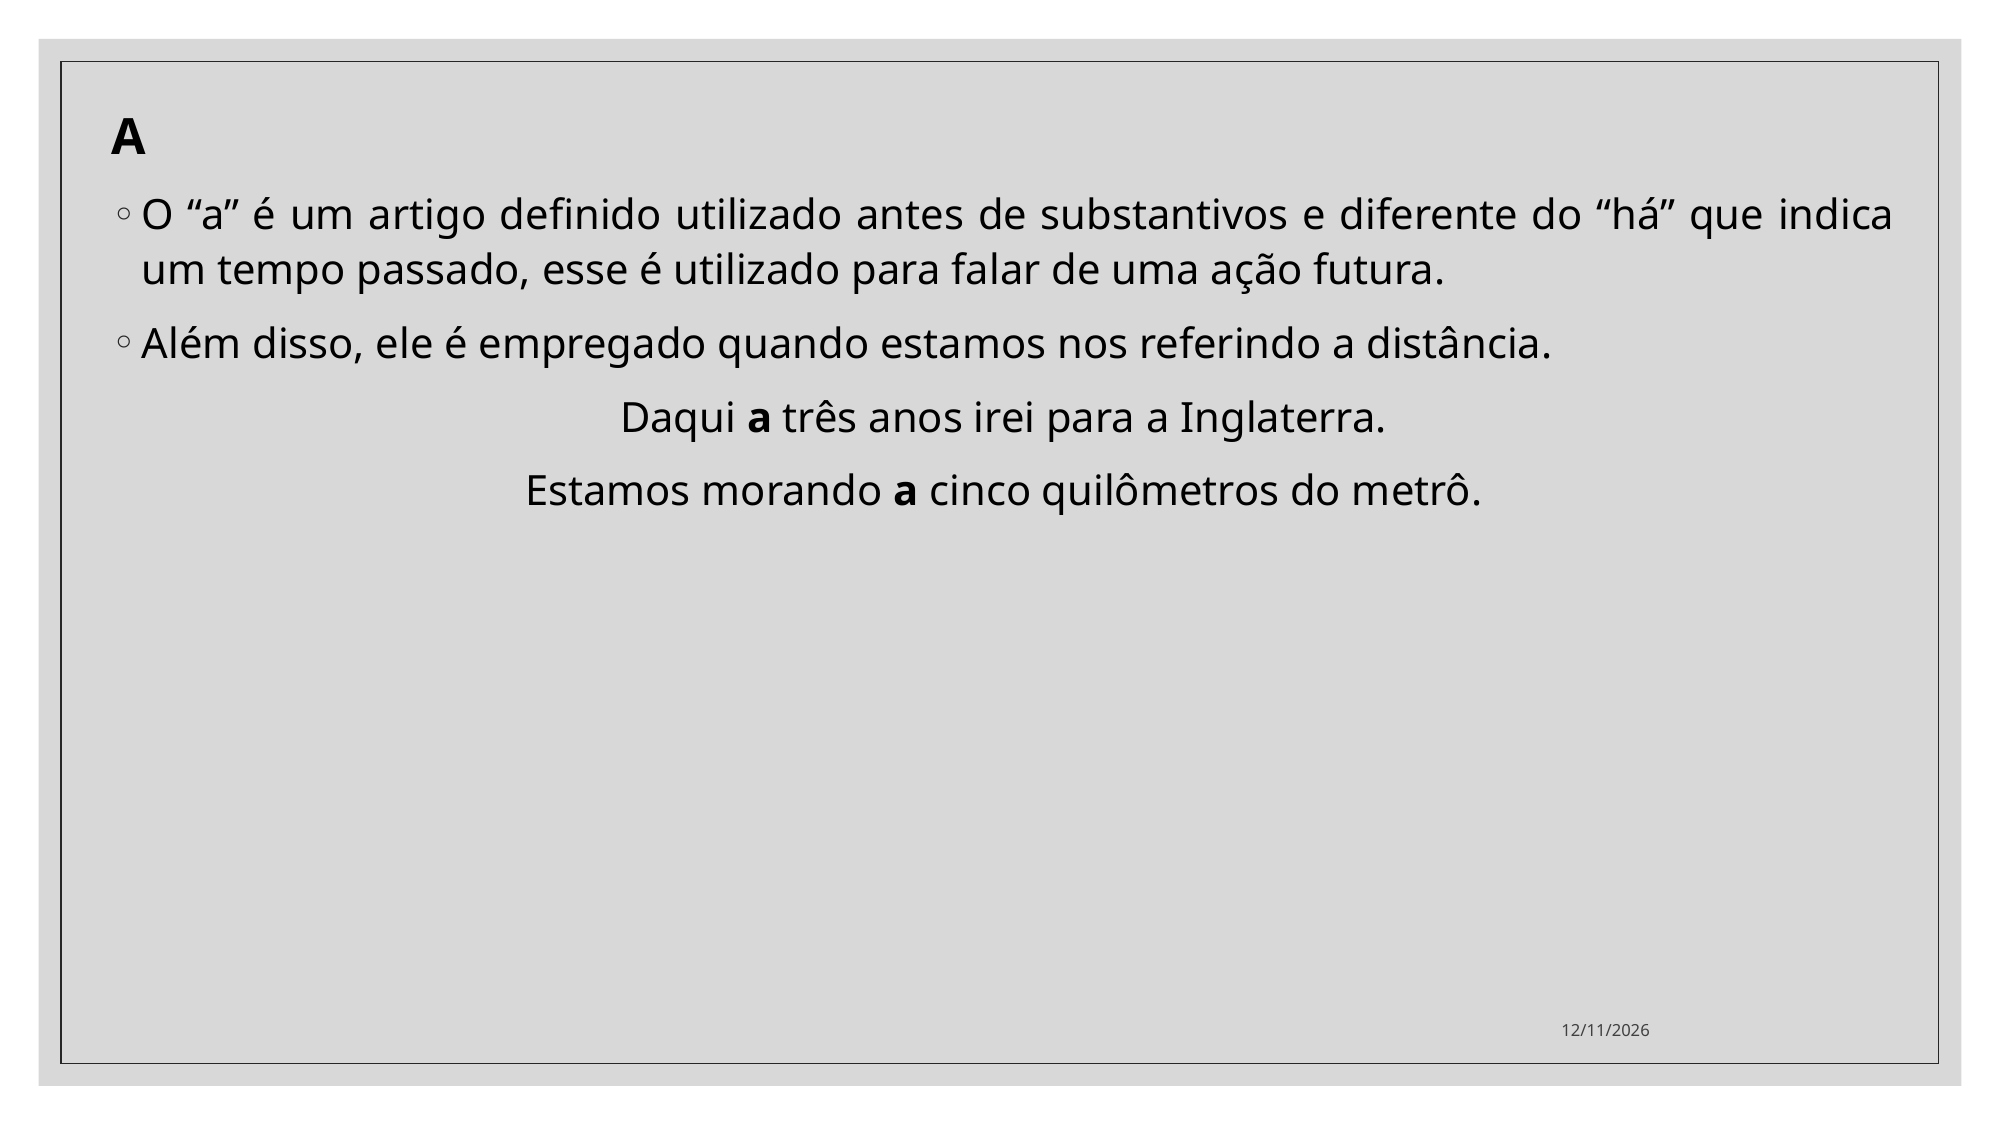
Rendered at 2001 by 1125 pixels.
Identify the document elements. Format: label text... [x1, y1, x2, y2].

list A O “a” é um artigo definido utilizado antes de substantivos e diferente do “há” que indica um tempo passado, esse é utilizado para falar de uma ação futura. Além disso, ele é empregado quando estamos nos referindo a distância. Daqui a três anos irei para a Inglaterra. Estamos morando a cinco quilômetros do metrô. [96, 90, 1911, 1050]
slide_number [1190, 990, 1665, 1050]
